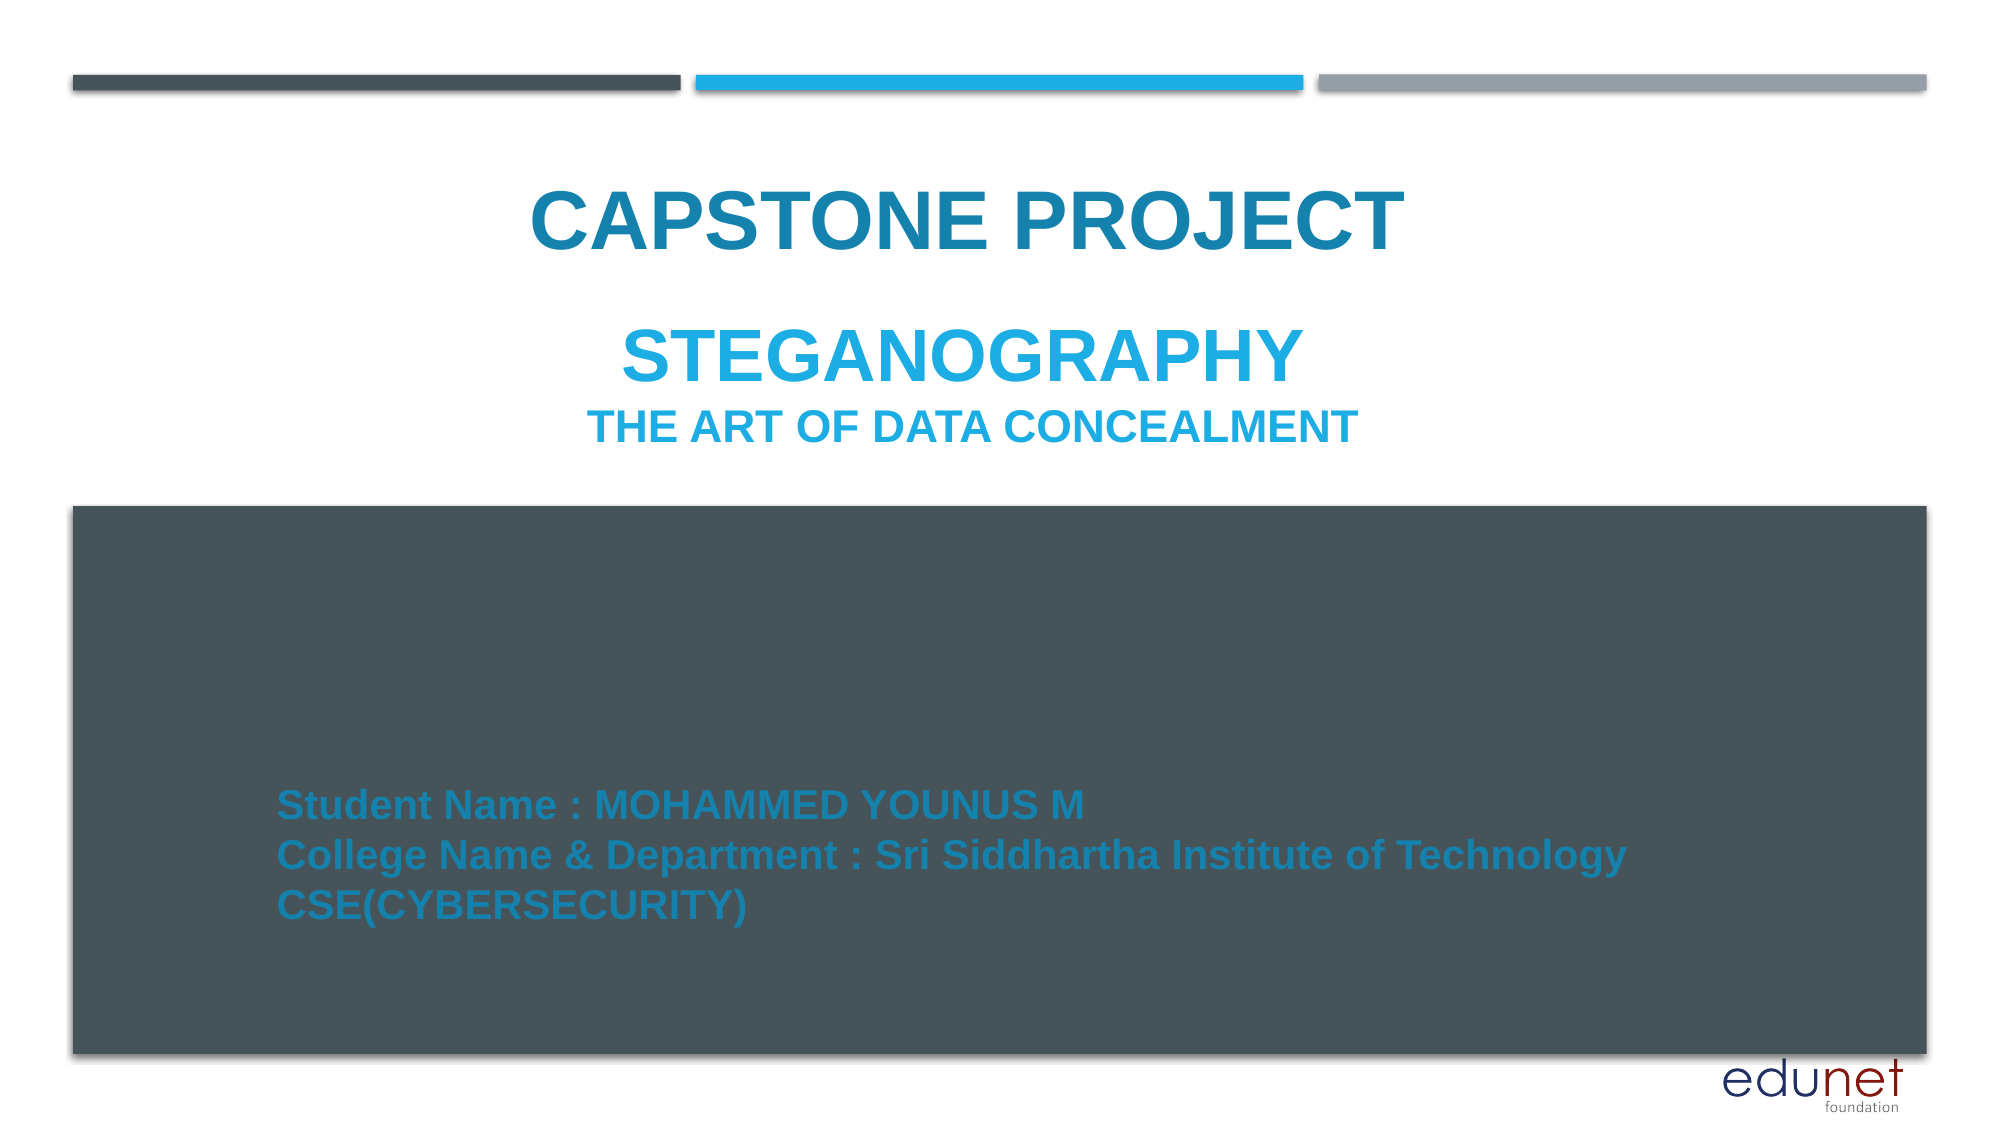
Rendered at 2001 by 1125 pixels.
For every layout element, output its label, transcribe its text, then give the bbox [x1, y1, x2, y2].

text_box CAPSTONE PROJECT [0, 158, 1977, 274]
picture [1719, 1056, 1905, 1116]
text_box Student Name : MOHAMMED YOUNUS M College Name & Department : Sri Siddhartha Institute of Technology CSE(CYBERSECURITY) [261, 770, 1739, 1036]
title Steganography the art of data concealment [222, 298, 1723, 460]
